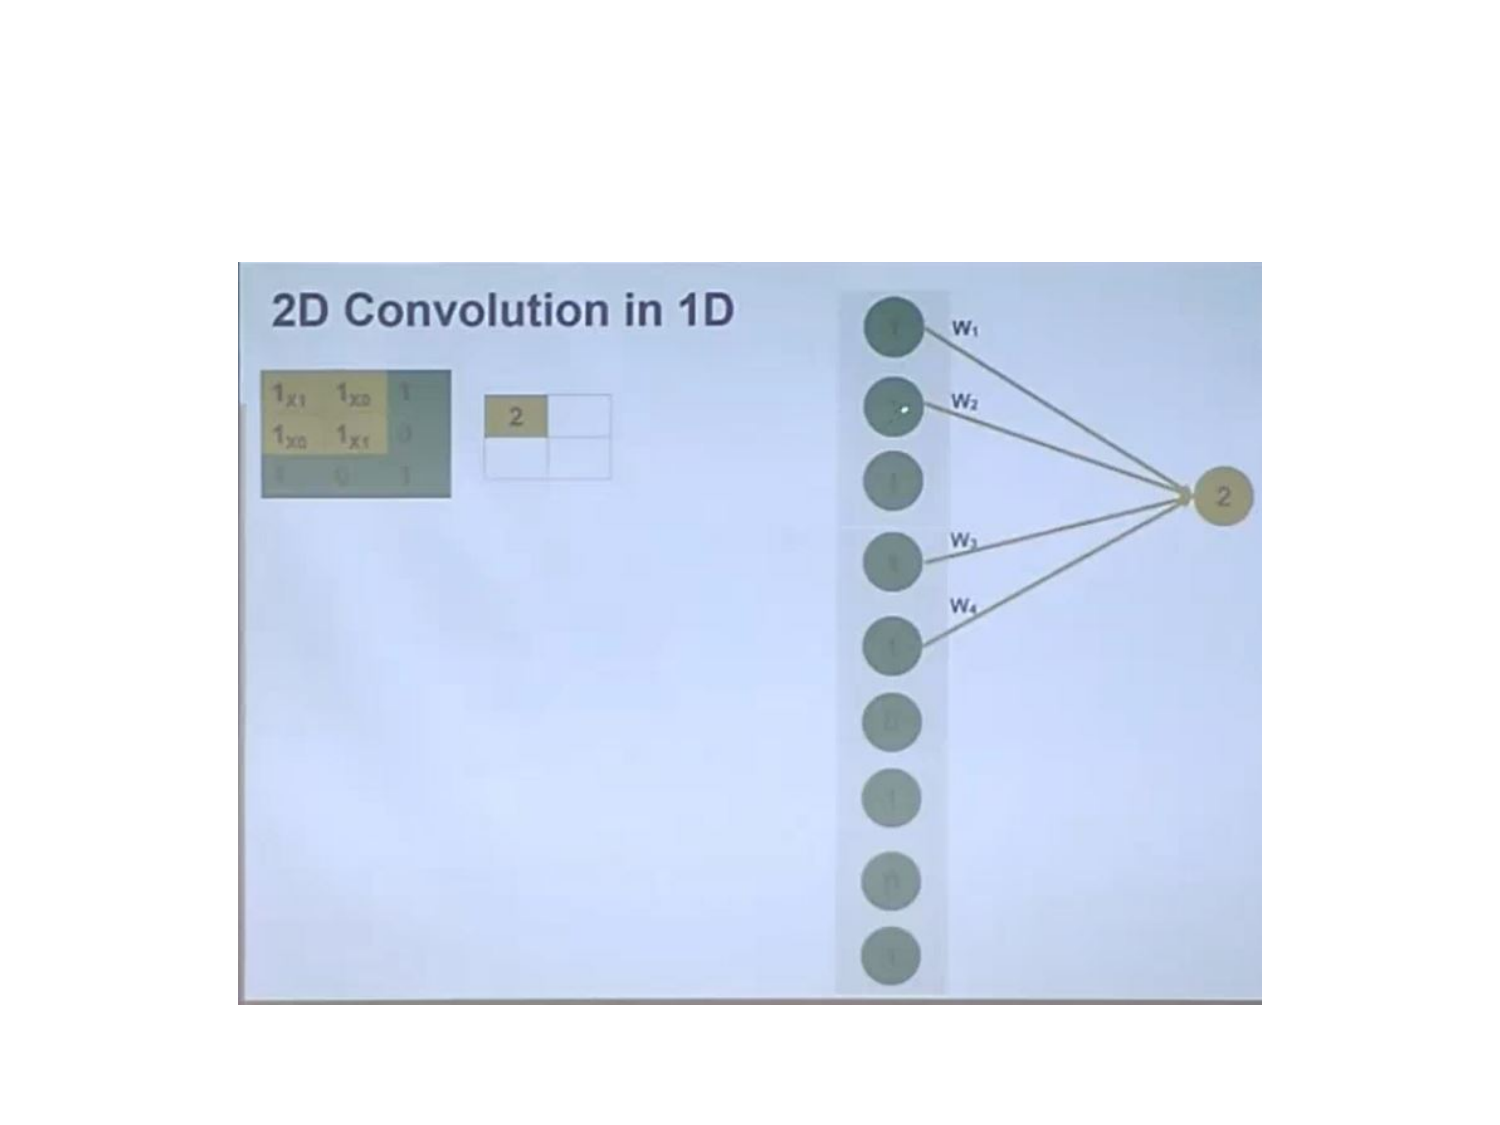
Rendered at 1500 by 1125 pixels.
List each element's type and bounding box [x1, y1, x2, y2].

list [238, 262, 1262, 1006]
